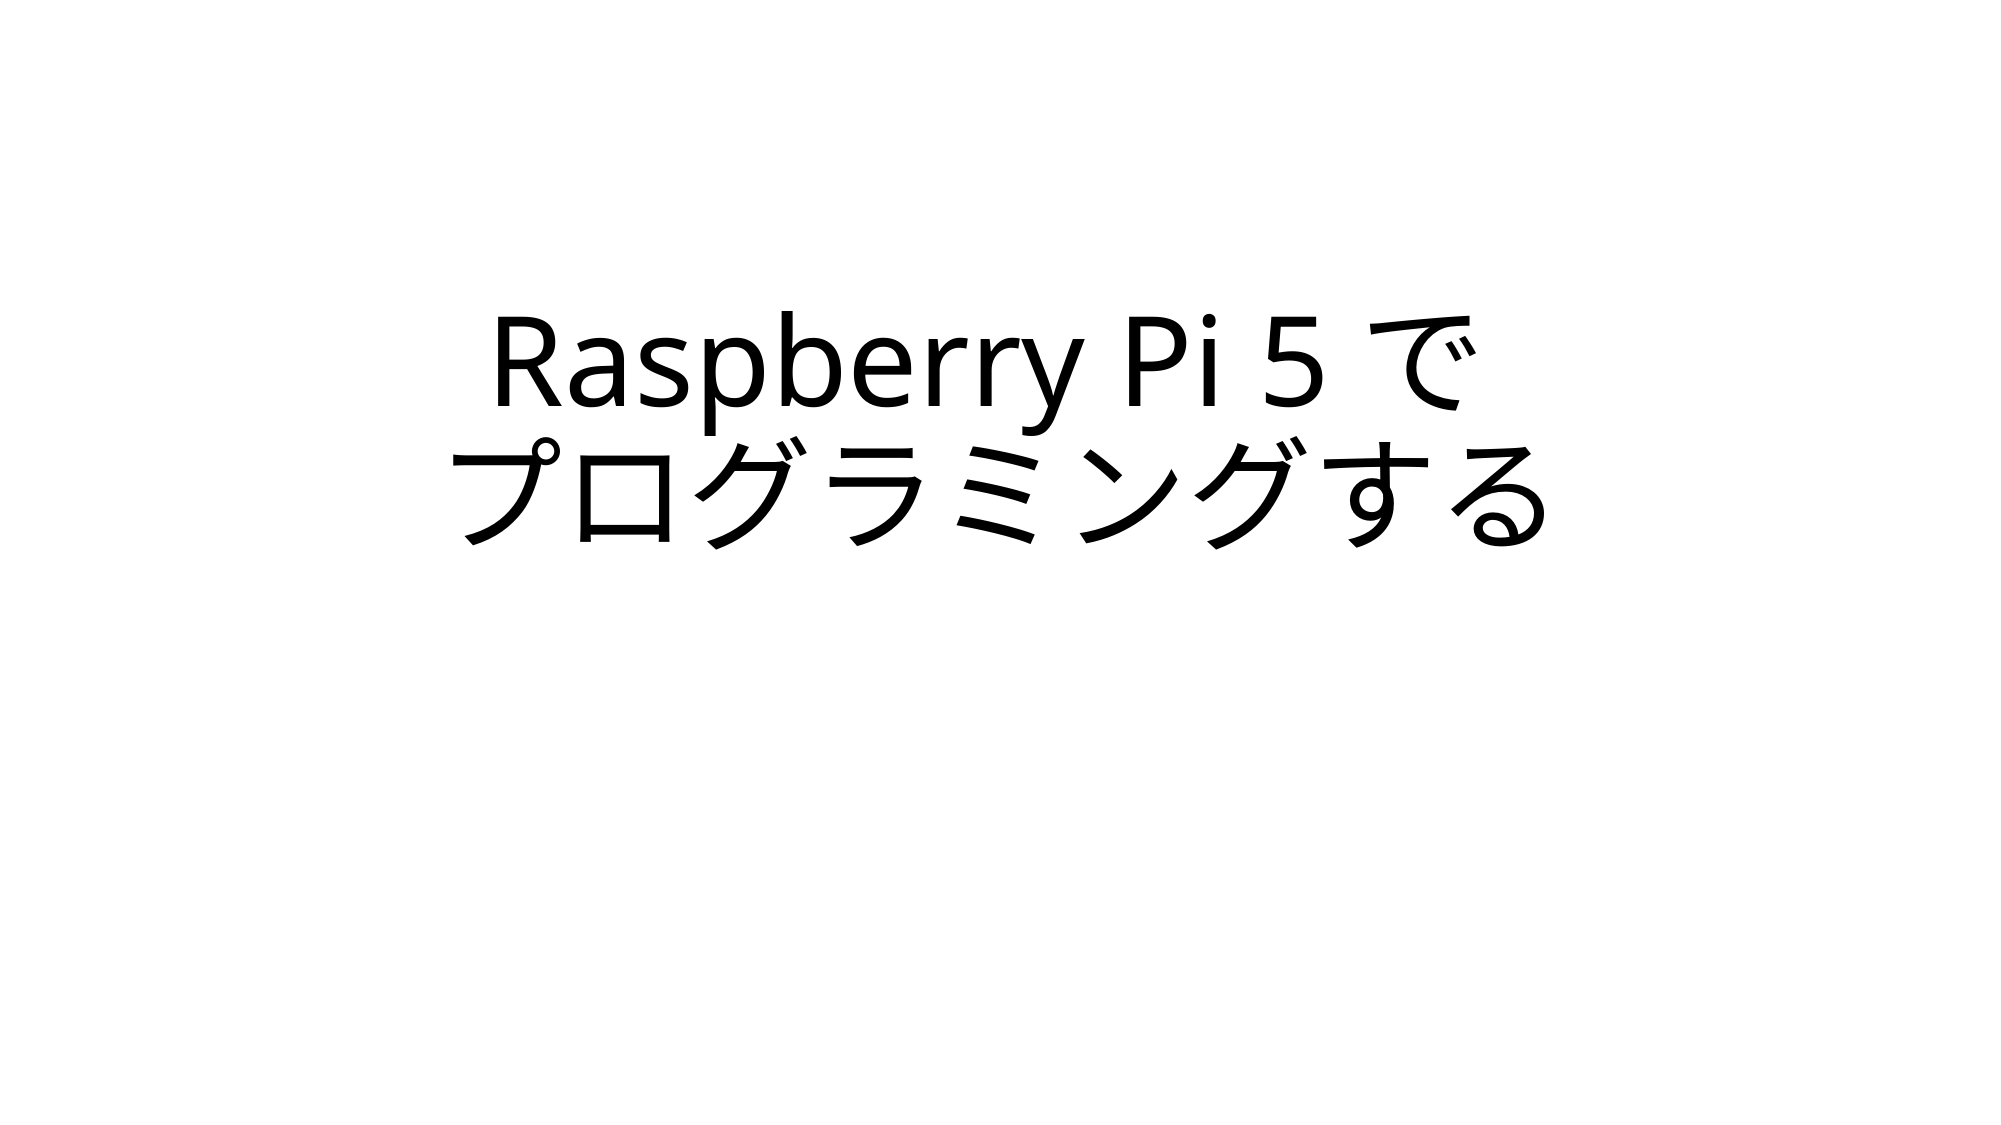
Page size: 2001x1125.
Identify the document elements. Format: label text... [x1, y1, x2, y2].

title Raspberry Pi 5で プログラミングする [249, 184, 1750, 576]
